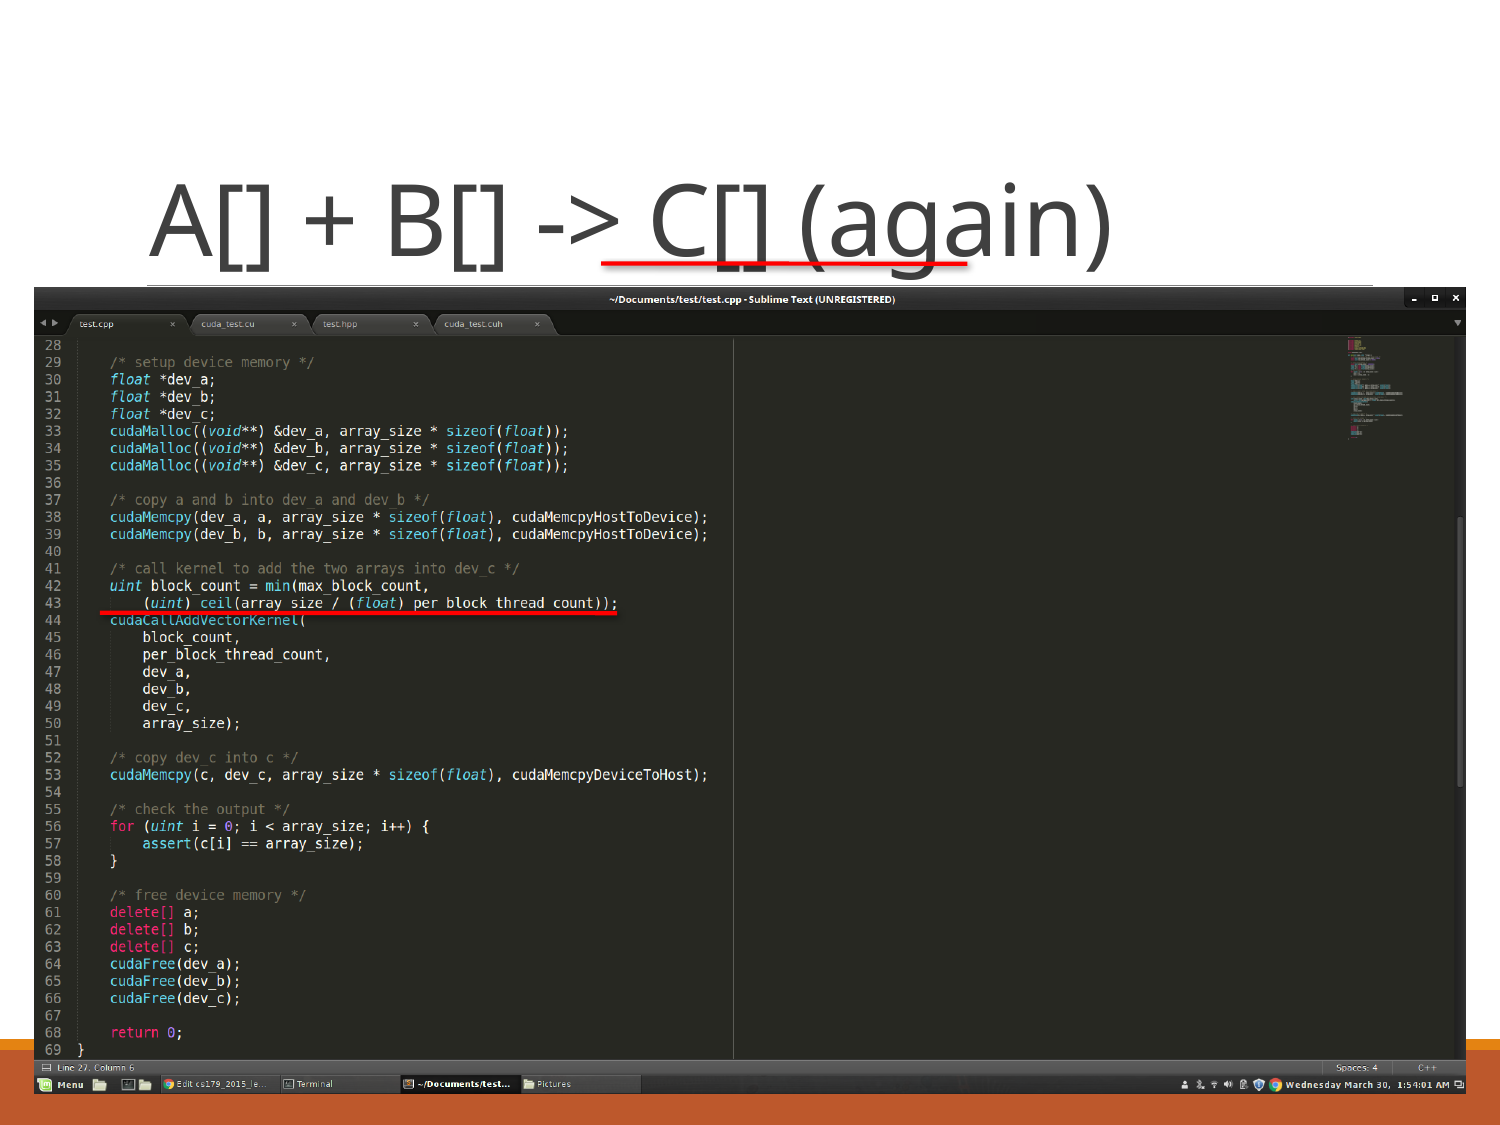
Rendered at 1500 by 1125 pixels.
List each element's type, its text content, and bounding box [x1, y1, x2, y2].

picture [33, 287, 1466, 1095]
text_box A[] + B[] -> C[] (again) [134, 46, 1373, 284]
